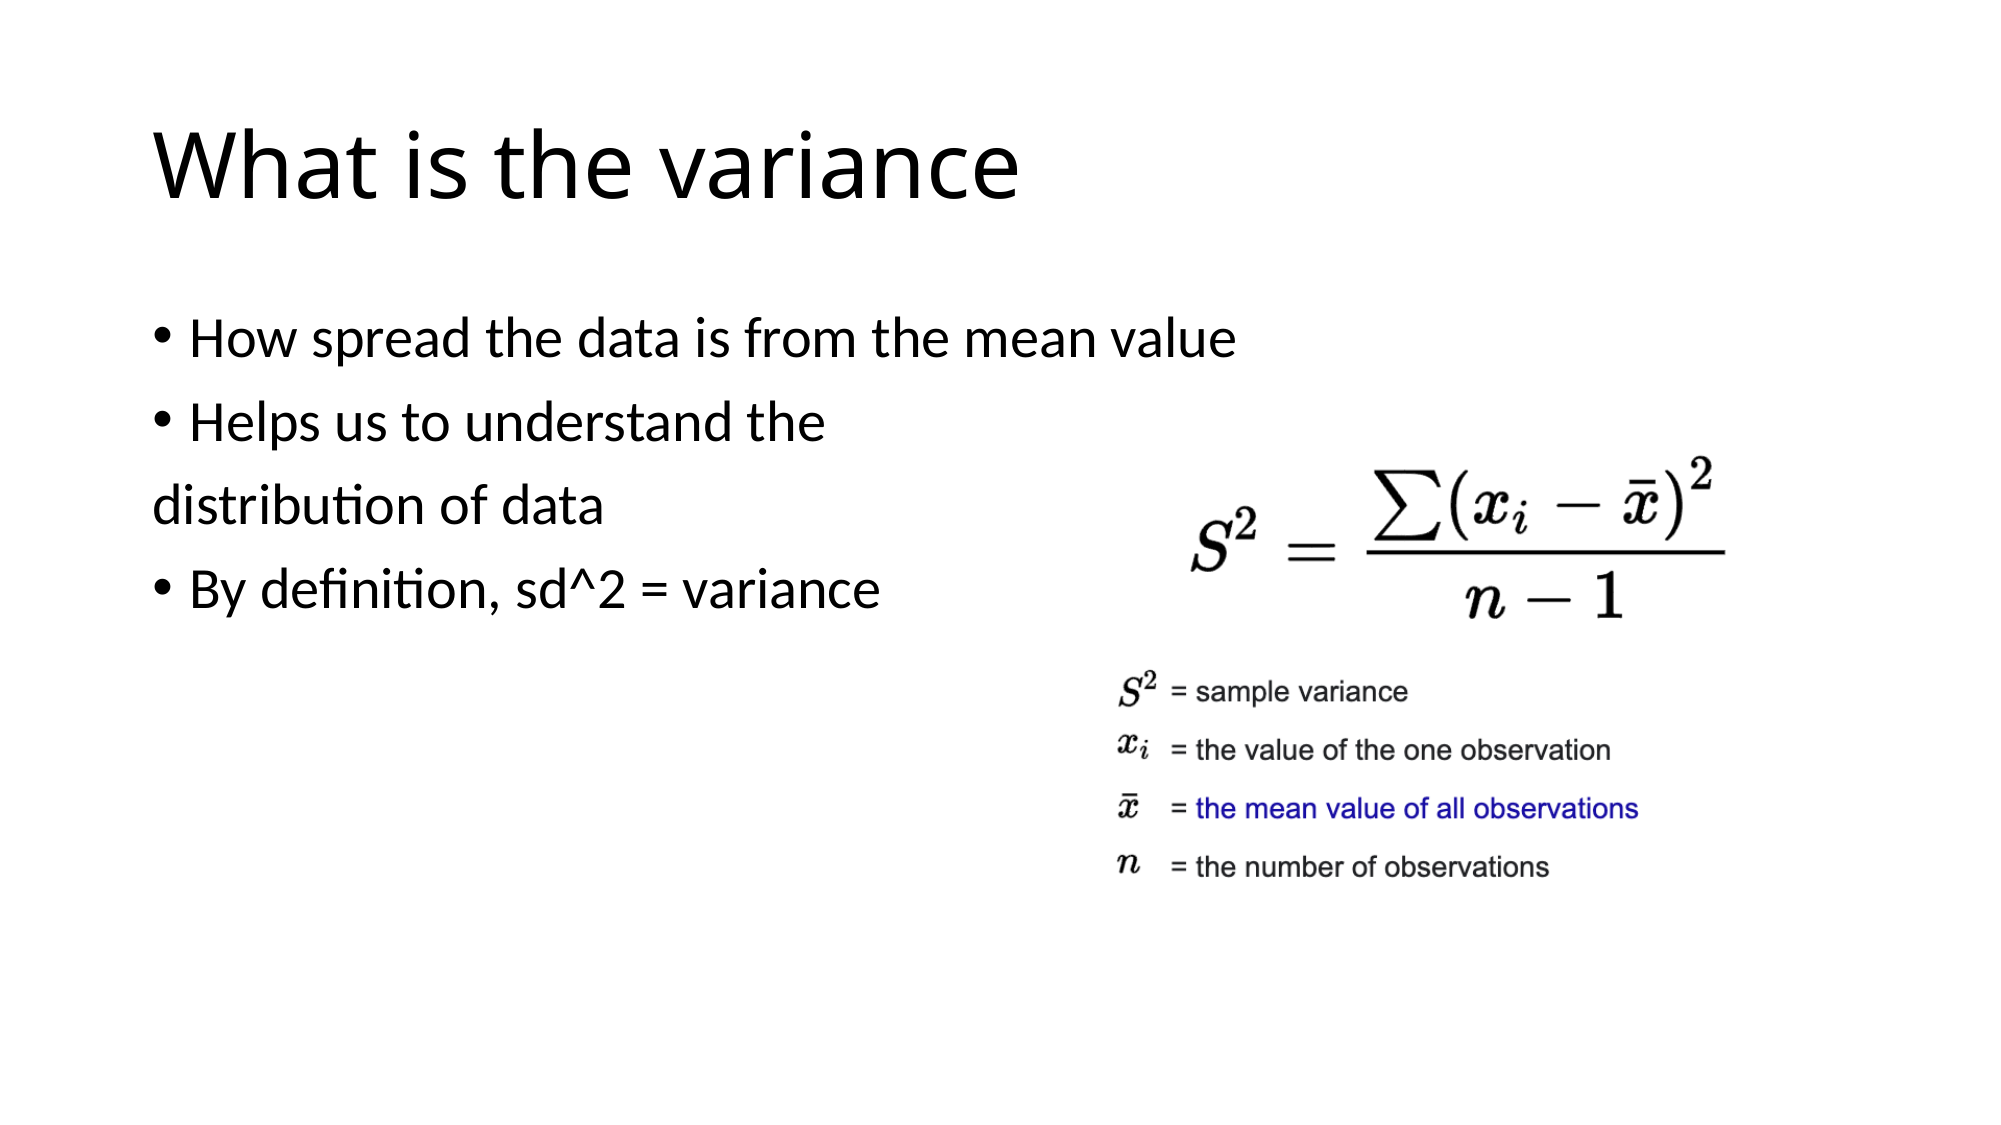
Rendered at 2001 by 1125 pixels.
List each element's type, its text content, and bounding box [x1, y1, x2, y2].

title What is the variance [137, 59, 1863, 278]
picture [1110, 409, 1763, 904]
list How spread the data is from the mean value Helps us to understand the distribution of data By definition, sd^2 = variance [137, 299, 1863, 1014]
